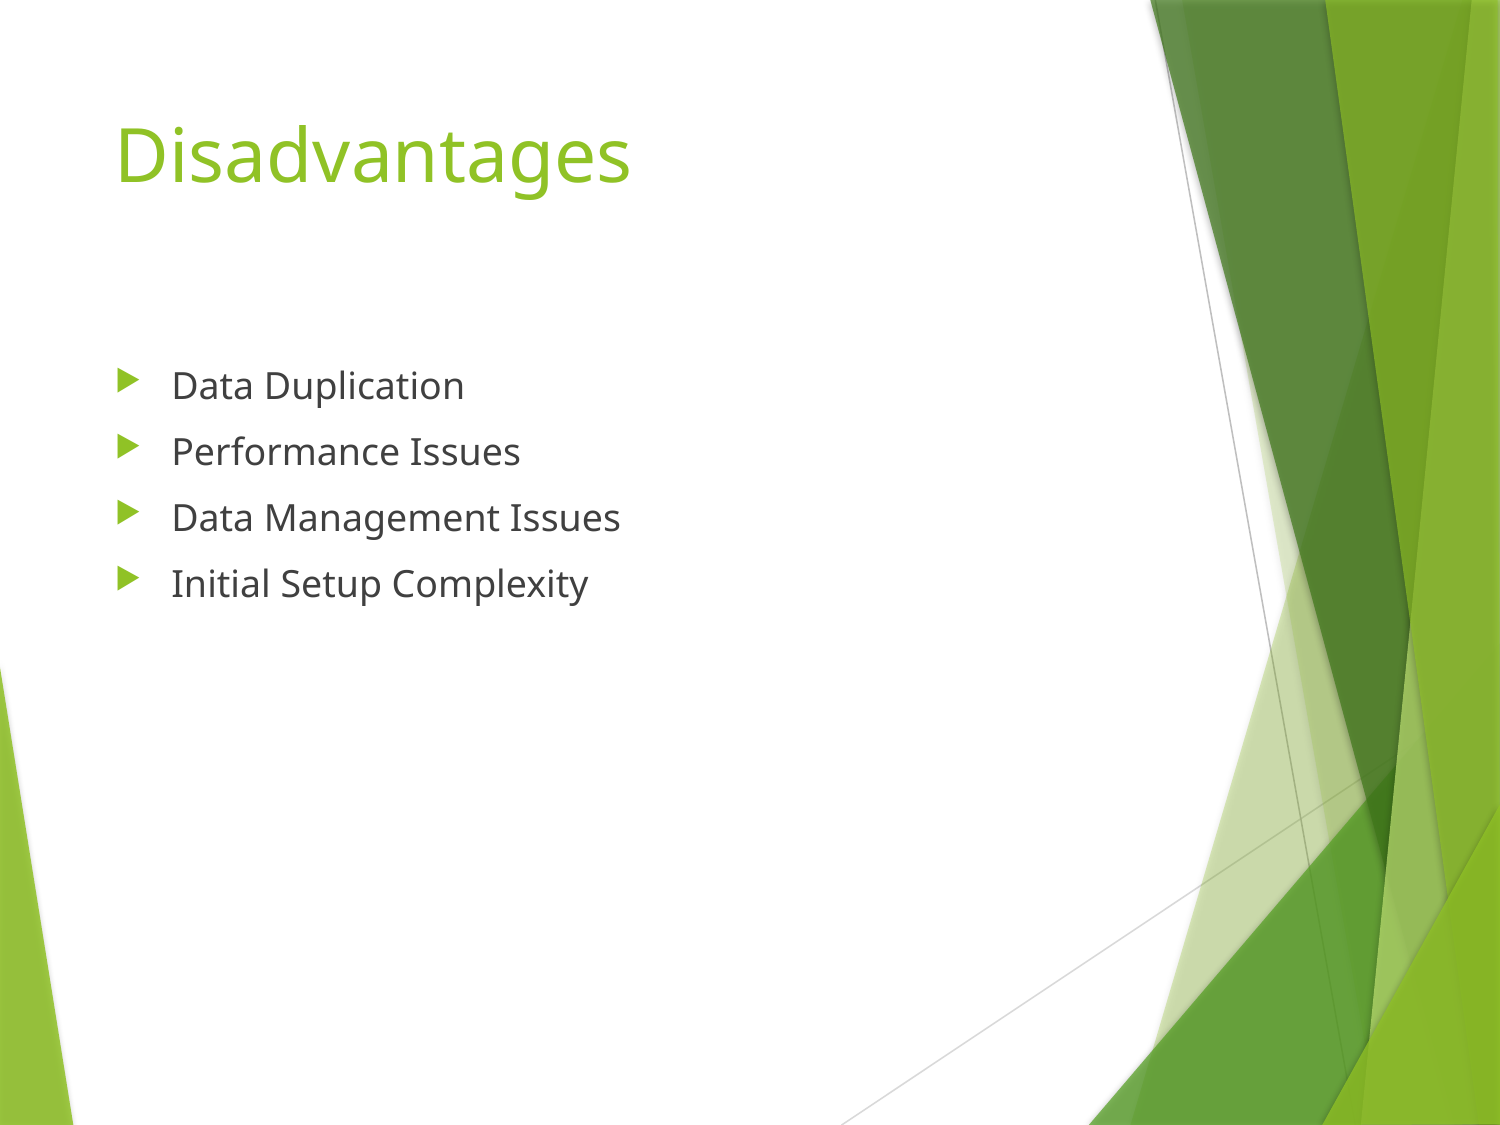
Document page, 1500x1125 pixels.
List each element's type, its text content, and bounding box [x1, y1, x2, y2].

title Disadvantages [99, 99, 1142, 317]
list Data Duplication Performance Issues Data Management Issues Initial Setup Complexity [99, 354, 1142, 992]
